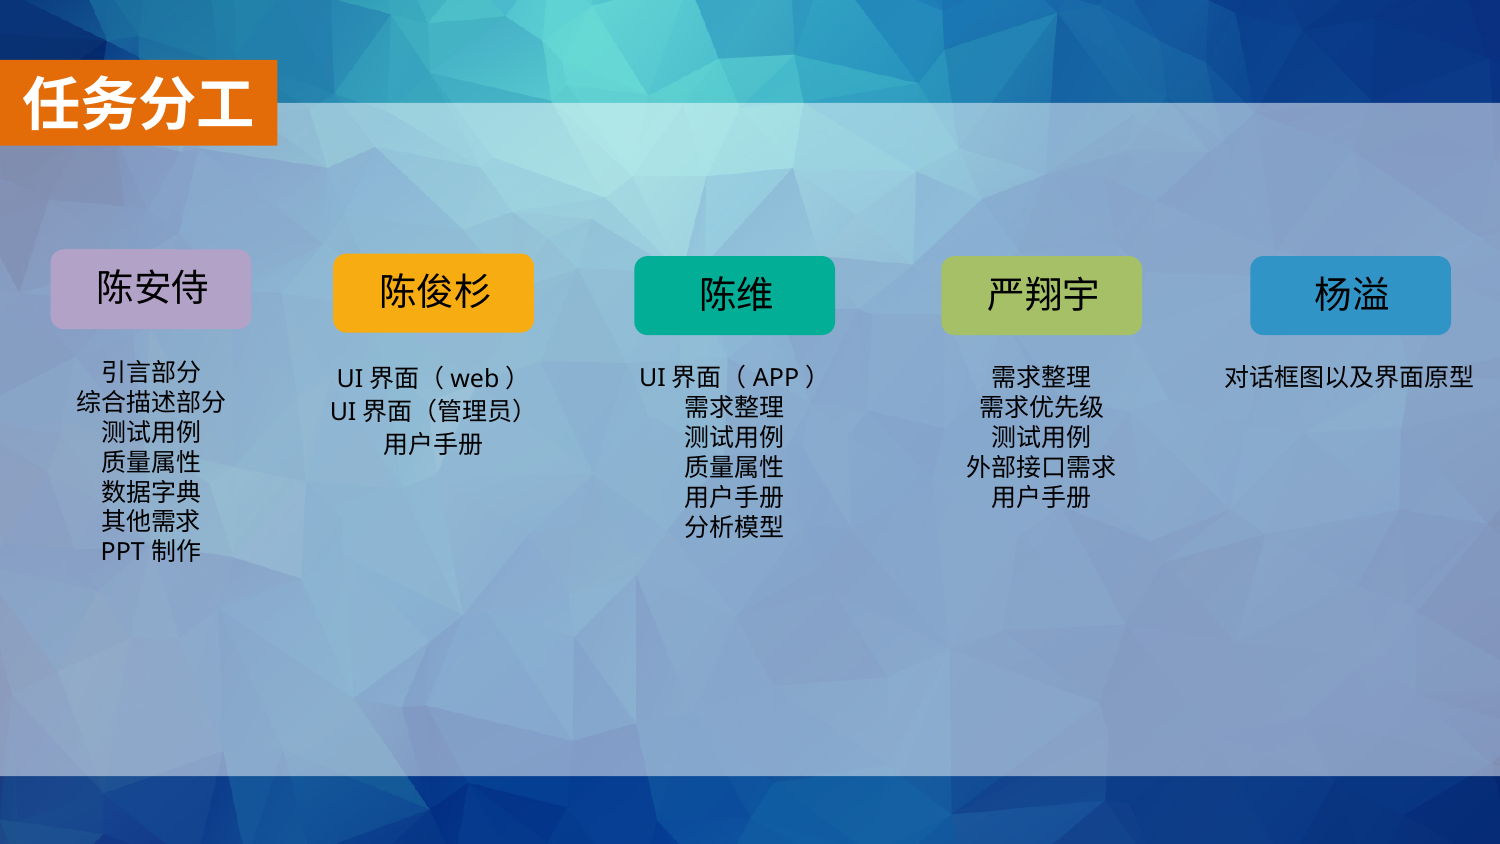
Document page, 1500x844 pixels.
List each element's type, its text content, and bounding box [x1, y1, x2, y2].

text_box 任务分工 [0, 59, 278, 145]
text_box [1223, 255, 1478, 393]
picture [0, 0, 1500, 102]
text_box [306, 253, 561, 460]
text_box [607, 255, 862, 544]
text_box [914, 255, 1169, 544]
text_box [0, 102, 1500, 777]
picture [0, 777, 1500, 844]
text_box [24, 248, 278, 569]
